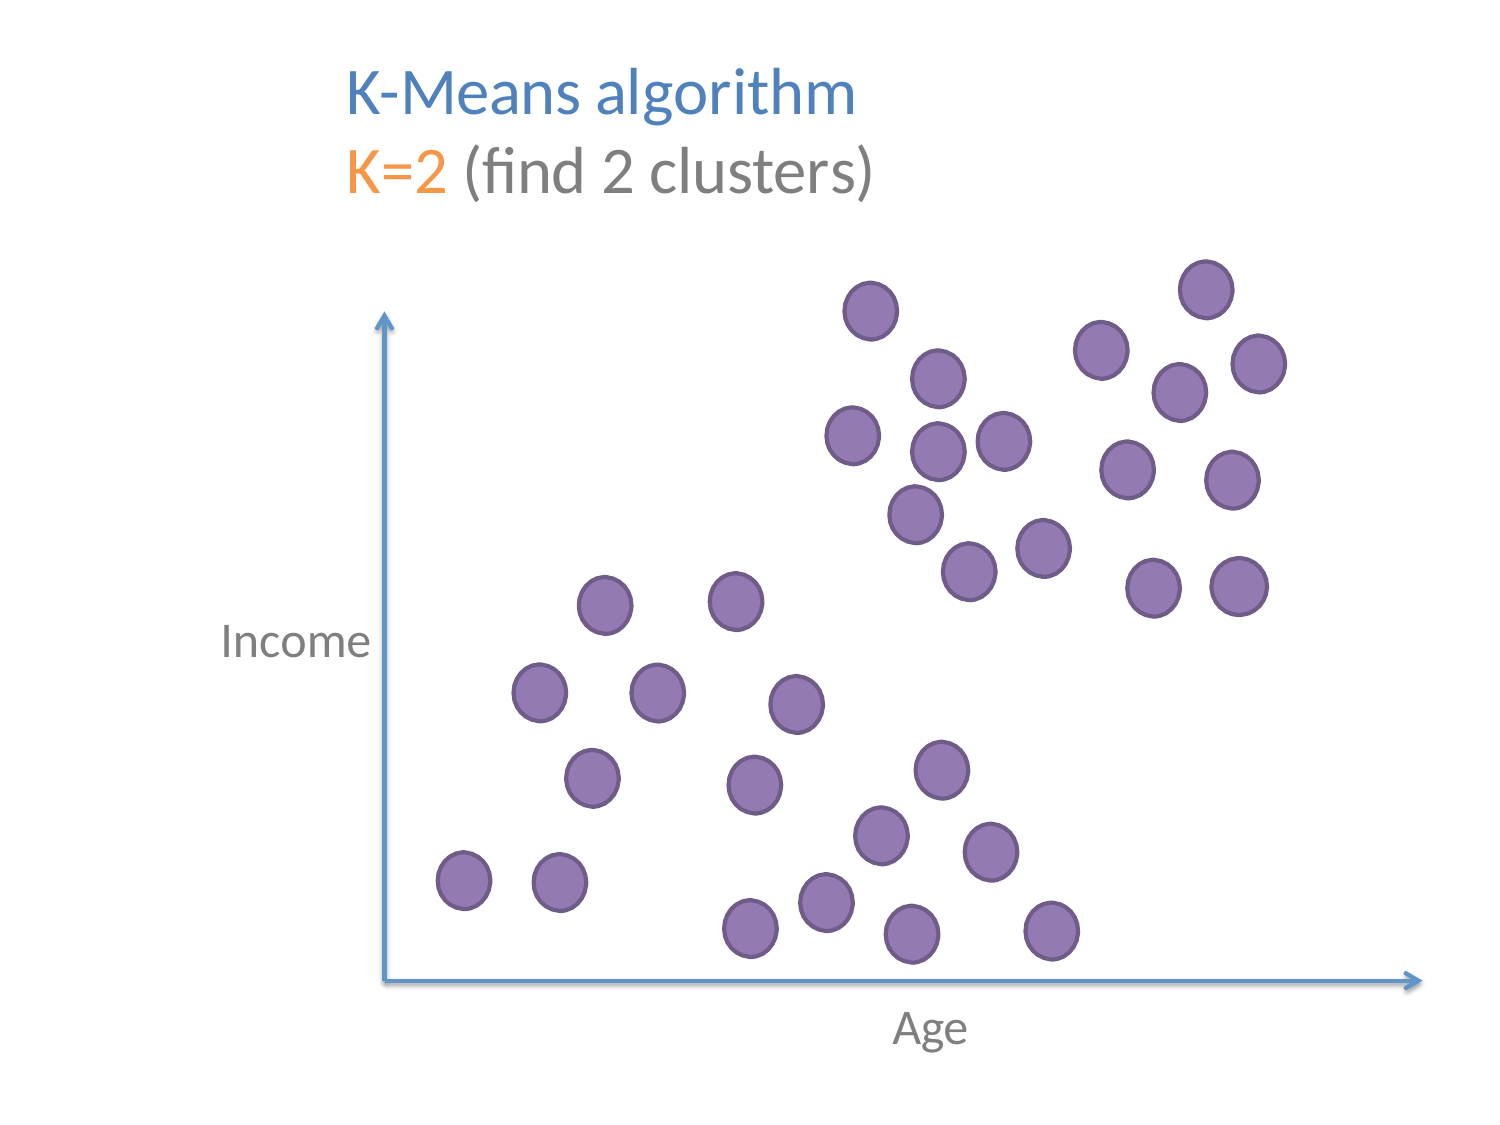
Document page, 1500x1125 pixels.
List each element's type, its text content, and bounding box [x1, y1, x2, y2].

text_box [1232, 335, 1286, 393]
text_box [1017, 520, 1070, 577]
text_box [1025, 902, 1079, 960]
text_box [826, 407, 880, 465]
text_box [728, 756, 782, 814]
text_box [1206, 451, 1259, 509]
text_box Income [218, 607, 374, 671]
text_box [631, 664, 685, 722]
text_box [377, 959, 1447, 1008]
text_box [1179, 261, 1233, 319]
text_box [1403, 970, 1423, 991]
text_box [566, 749, 619, 807]
text_box [578, 577, 632, 634]
text_box [374, 311, 395, 331]
text_box [709, 573, 763, 631]
text_box [912, 350, 965, 408]
text_box [1127, 559, 1180, 617]
text_box [855, 807, 908, 865]
text_box [437, 852, 491, 910]
text_box K-Means algorithm K=2 (ﬁnd 2 clusters) [344, 48, 885, 211]
text_box [1101, 441, 1154, 499]
text_box [533, 854, 587, 911]
text_box [1211, 558, 1268, 616]
text_box [1153, 364, 1207, 421]
text_box [942, 543, 996, 601]
text_box [800, 874, 853, 932]
text_box [360, 290, 409, 992]
text_box [513, 664, 567, 722]
footer Age [890, 994, 972, 1058]
text_box [770, 676, 823, 733]
text_box [915, 741, 969, 799]
text_box [964, 823, 1018, 881]
text_box [885, 905, 939, 963]
text_box [912, 423, 965, 481]
text_box [977, 412, 1031, 470]
text_box [889, 486, 942, 544]
text_box [844, 282, 898, 340]
text_box [1075, 321, 1128, 379]
text_box [724, 900, 777, 958]
